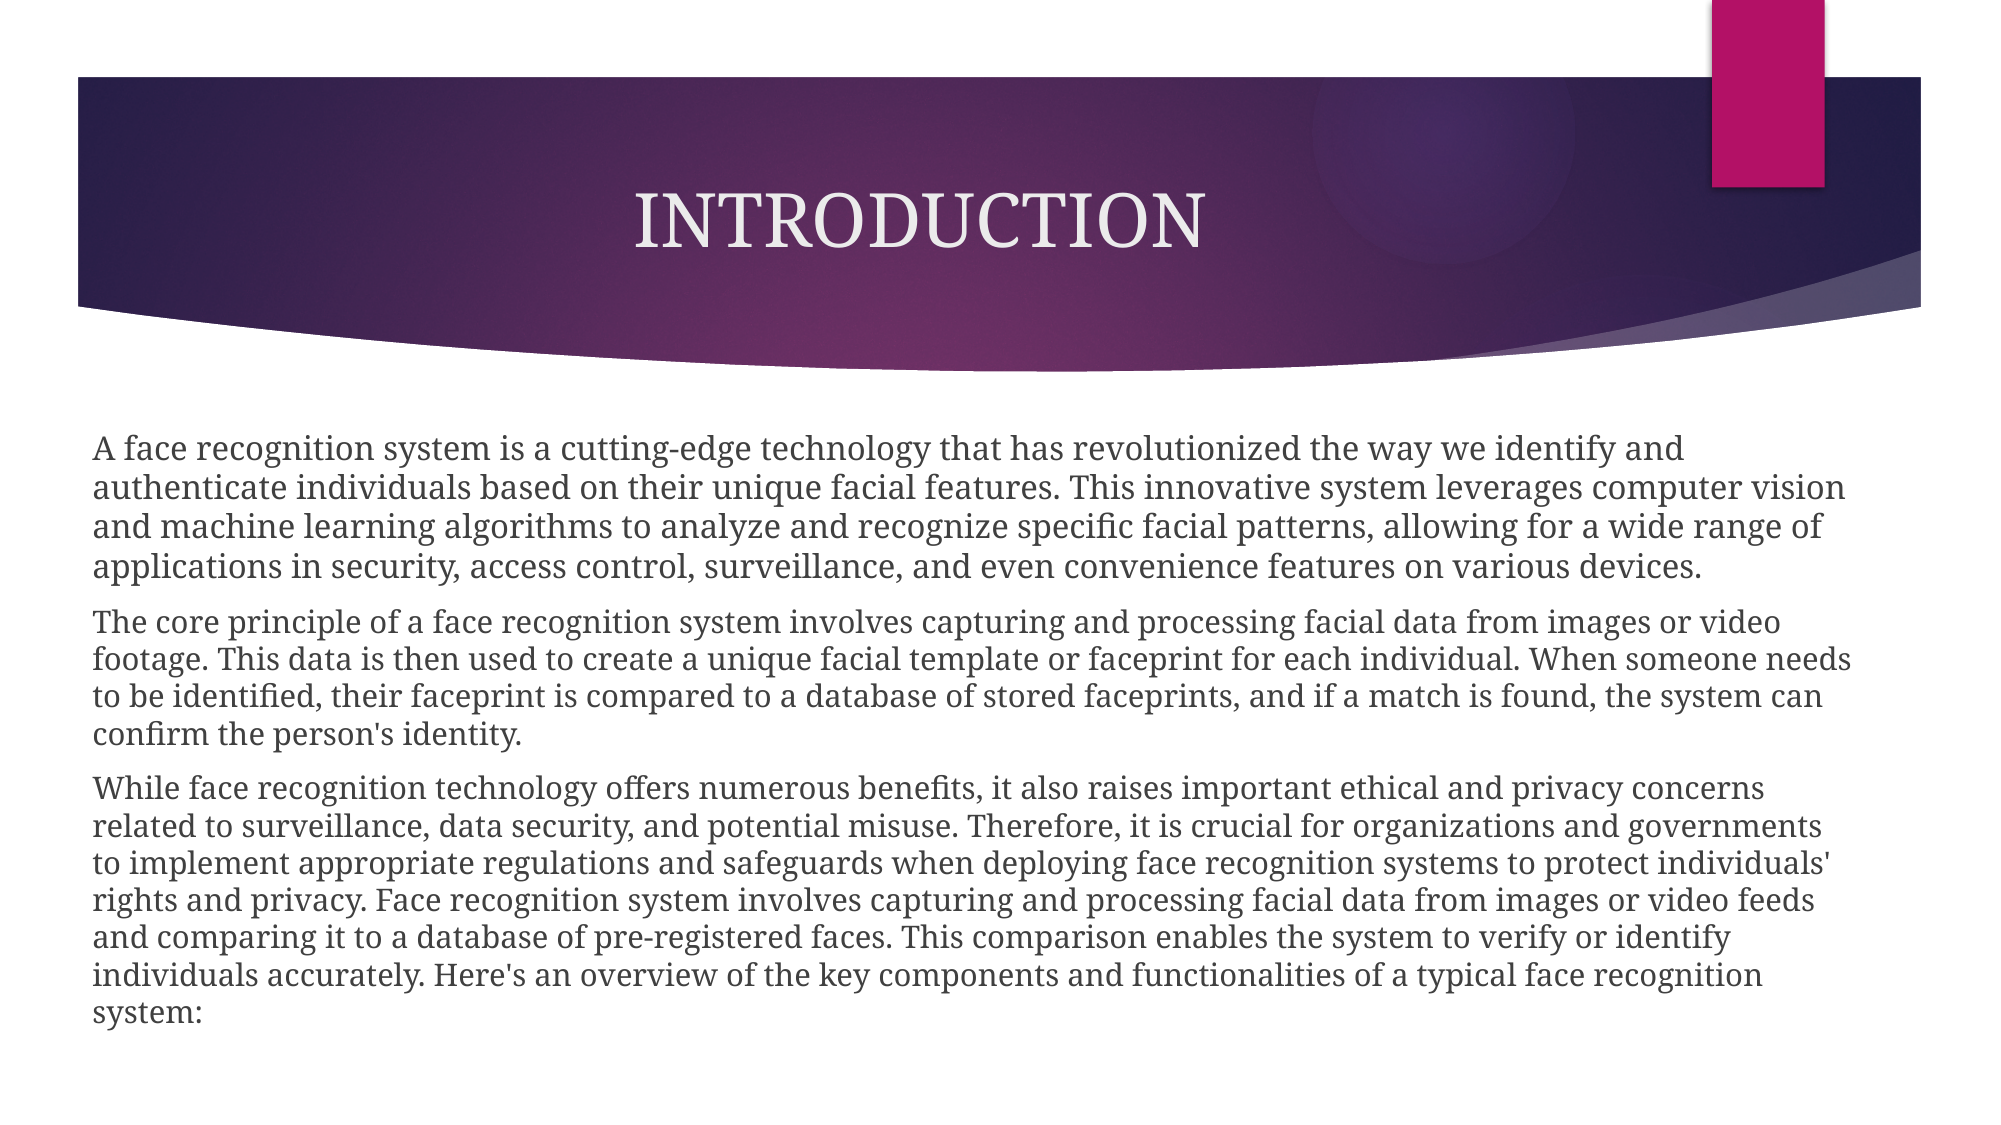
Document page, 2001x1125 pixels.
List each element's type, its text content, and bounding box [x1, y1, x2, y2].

title INTRODUCTION [189, 159, 1627, 276]
list A face recognition system is a cutting-edge technology that has revolutionized the way we identify and authenticate individuals based on their unique facial features. This innovative system leverages computer vision and machine learning algorithms to analyze and recognize specific facial patterns, allowing for a wide range of applications in security, access control, surveillance, and even convenience features on various devices. The core principle of a face recognition system involves capturing and processing facial data from images or video footage. This data is then used to create a unique facial template or faceprint for each individual. When someone needs to be identified, their faceprint is compared to a database of stored faceprints, and if a match is found, the system can confirm the person's identity. While face recognition technology offers numerous benefits, it also raises important ethical and privacy concerns related to surveillance, data security, and potential misuse. Therefore, it is crucial for organizations and governments to implement appropriate regulations and safeguards when deploying face recognition systems to protect individuals' rights and privacy. Face recognition system involves capturing and processing facial data from images or video feeds and comparing it to a database of pre-registered faces. This comparison enables the system to verify or identify individuals accurately. Here's an overview of the key components and functionalities of a typical face recognition system: [77, 420, 1871, 1077]
